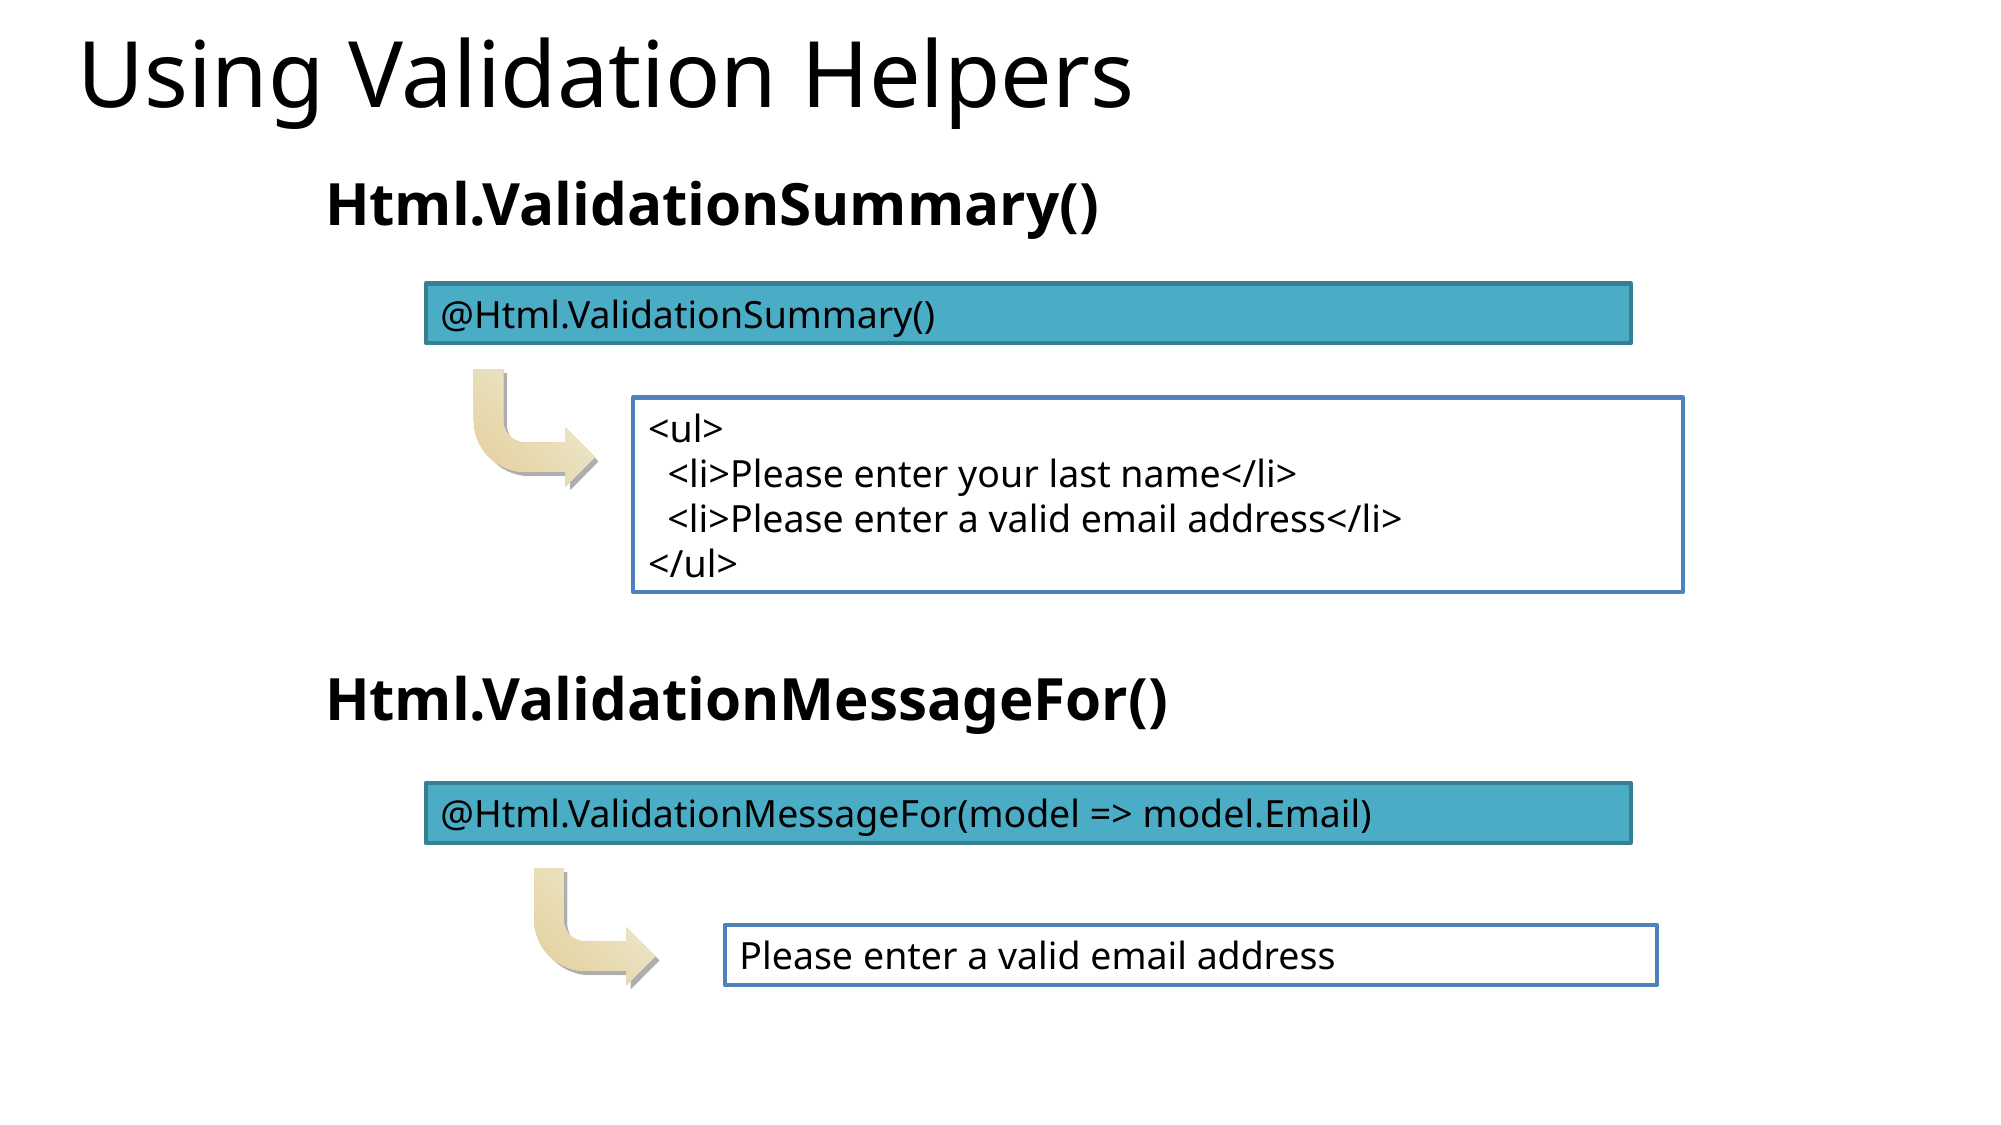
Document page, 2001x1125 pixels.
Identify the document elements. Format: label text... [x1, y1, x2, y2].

title Using Validation Helpers [62, 29, 1953, 205]
text_box [473, 369, 595, 487]
text_box Please enter a valid email address [723, 923, 1659, 987]
text_box <ul> <li>Please enter your last name</li> <li>Please enter a valid email address</li> </ul> [631, 395, 1685, 594]
text_box [534, 868, 656, 986]
text_box @Html.ValidationSummary() [424, 281, 1633, 345]
text_box @Html.ValidationMessageFor(model => model.Email) [424, 781, 1633, 845]
text_box Html.ValidationSummary() Html.ValidationMessageFor() [325, 167, 1658, 1012]
